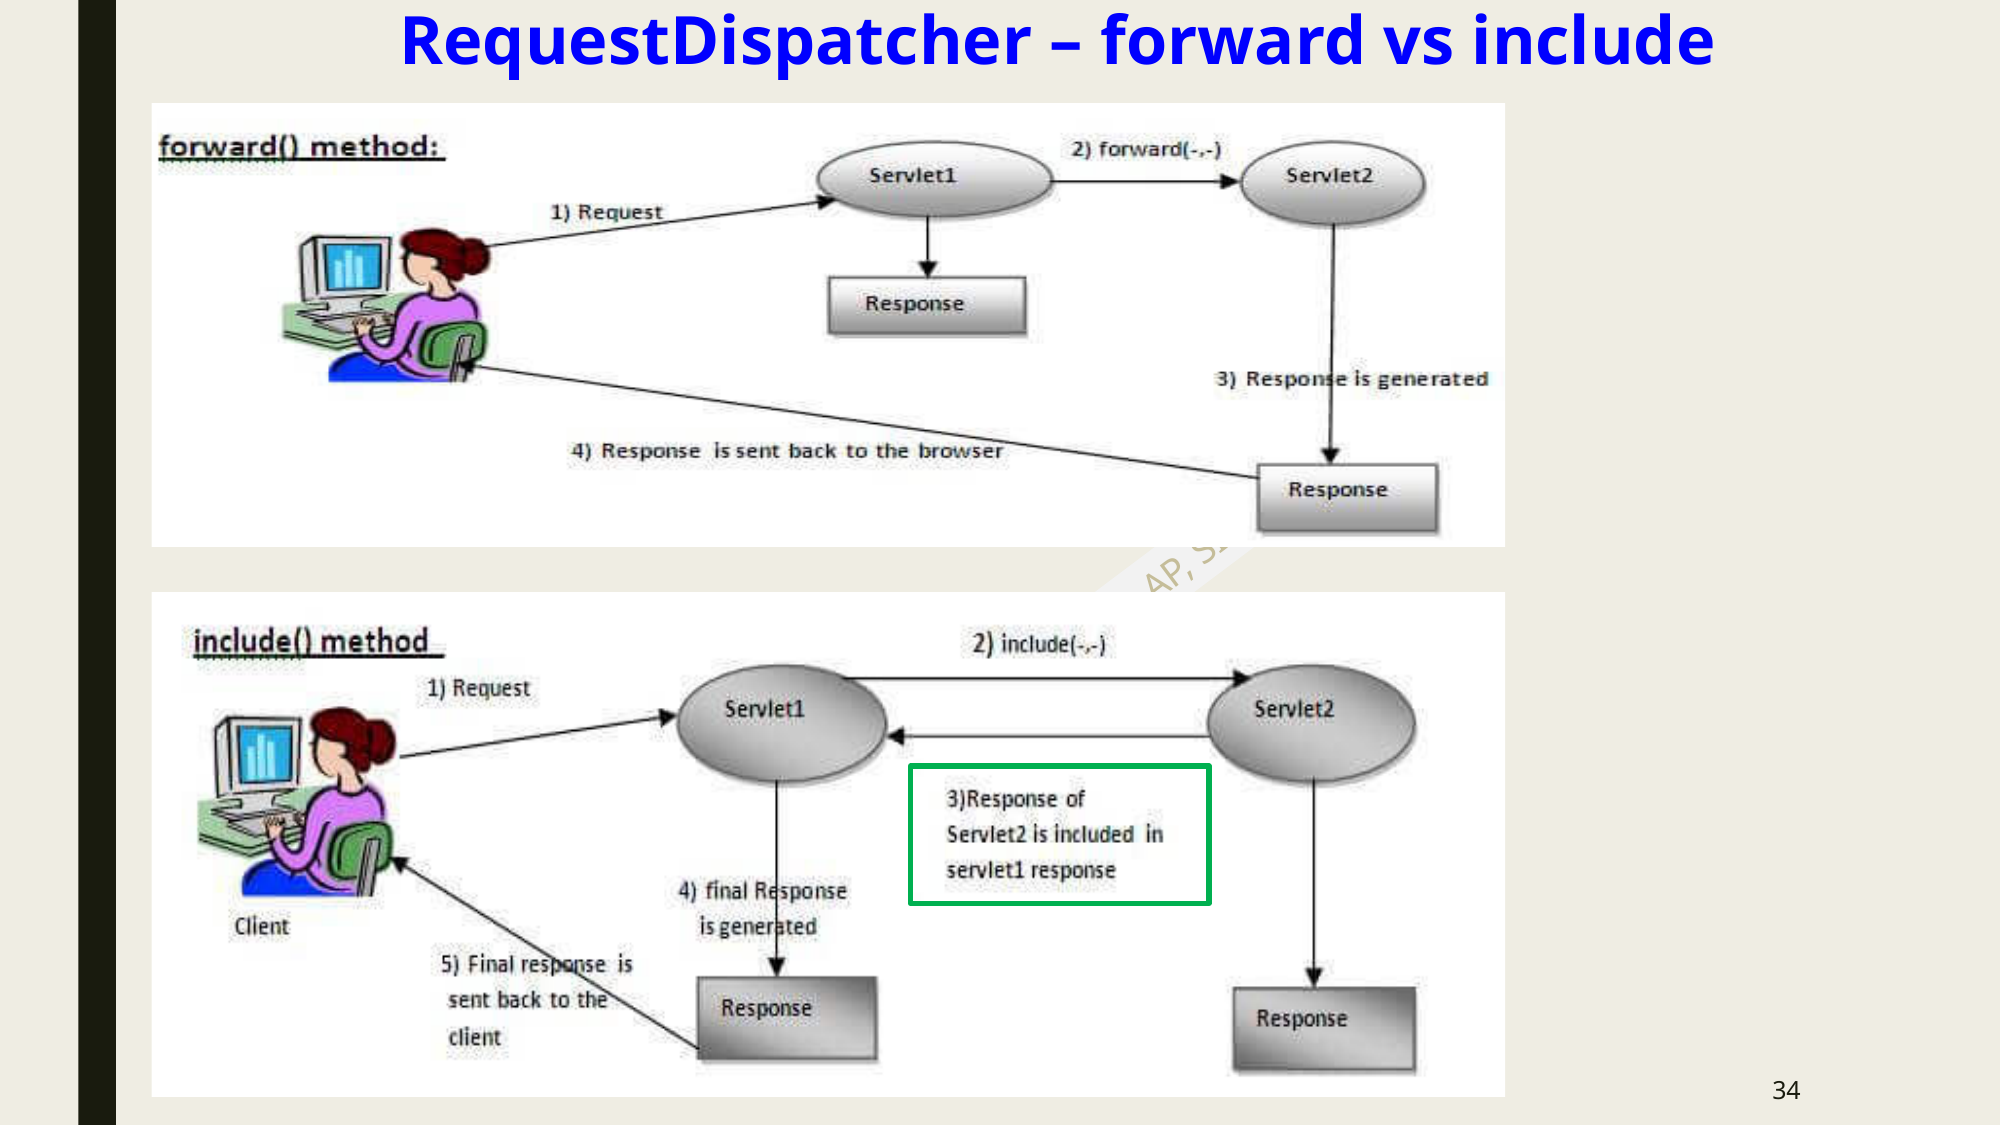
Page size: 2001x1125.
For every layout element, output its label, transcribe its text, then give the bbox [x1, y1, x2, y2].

picture [151, 592, 1506, 1097]
slide_number 34 [1553, 1058, 1816, 1125]
picture [151, 103, 1506, 547]
title RequestDispatcher – forward vs include [151, 0, 1965, 104]
